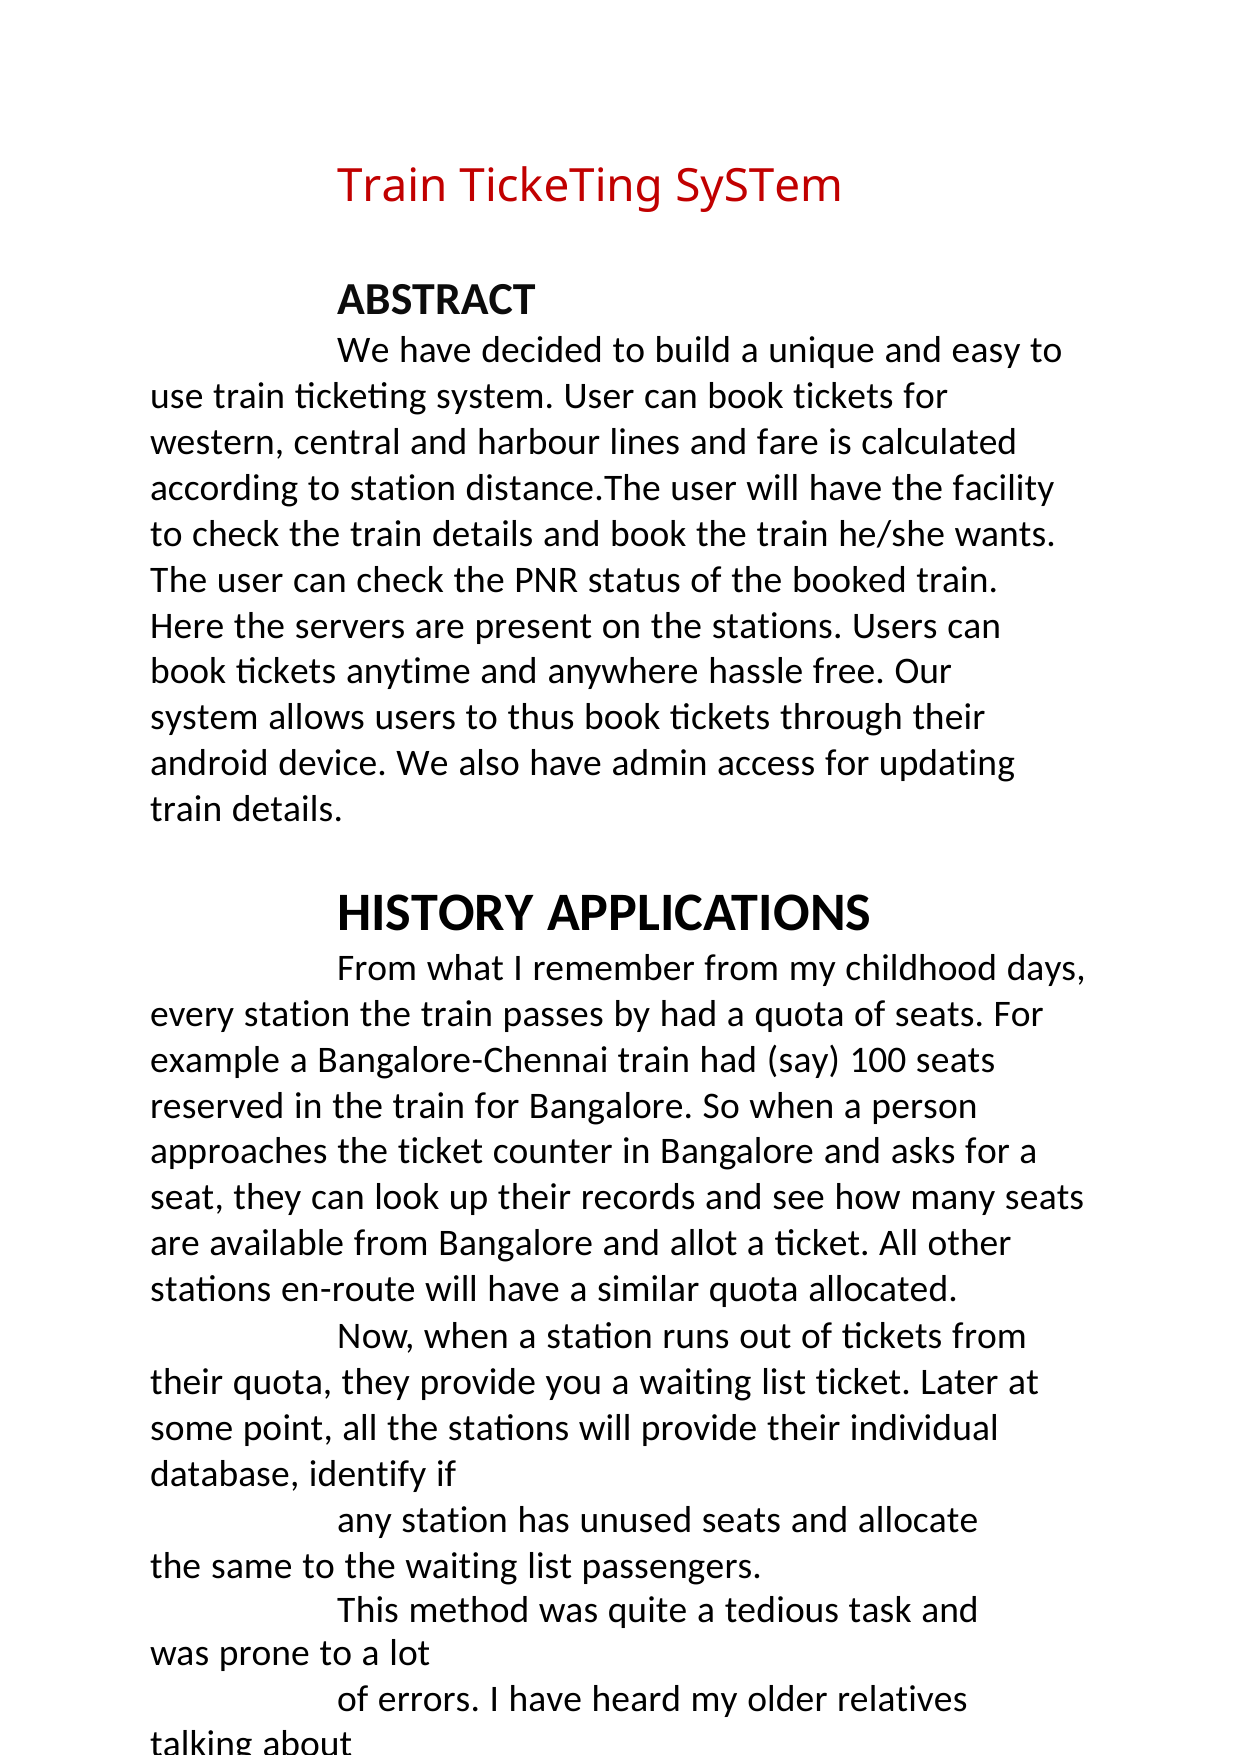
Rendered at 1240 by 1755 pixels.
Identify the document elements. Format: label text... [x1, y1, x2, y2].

text_box Train TickeTing SySTem ABSTRACT We have decided to build a unique and easy to use train ticketing system. User can book tickets for western, central and harbour lines and fare is calculated according to station distance.The user will have the facility to check the train details and book the train he/she wants. The user can check the PNR status of the booked train. Here the servers are present on the stations. Users can book tickets anytime and anywhere hassle free. Our system allows users to thus book tickets through their android device. We also have admin access for updating train details. HISTORY APPLICATIONS From what I remember from my childhood days, every station the train passes by had a quota of seats. For example a Bangalore-Chennai train had (say) 100 seats reserved in the train for Bangalore. So when a person approaches the ticket counter in Bangalore and asks for a seat, they can look up their records and see how many seats are available from Bangalore and allot a ticket. All other stations en-route will have a similar quota allocated. Now, when a station runs out of tickets from their quota, they provide you a waiting list ticket. Later at some point, all the stations will provide their individual database, identify if any station has unused seats and allocate the same to the waiting list passengers. This method was quite a tedious task and was prone to a lot of errors. I have heard my older relatives talking about [147, 155, 1087, 1755]
